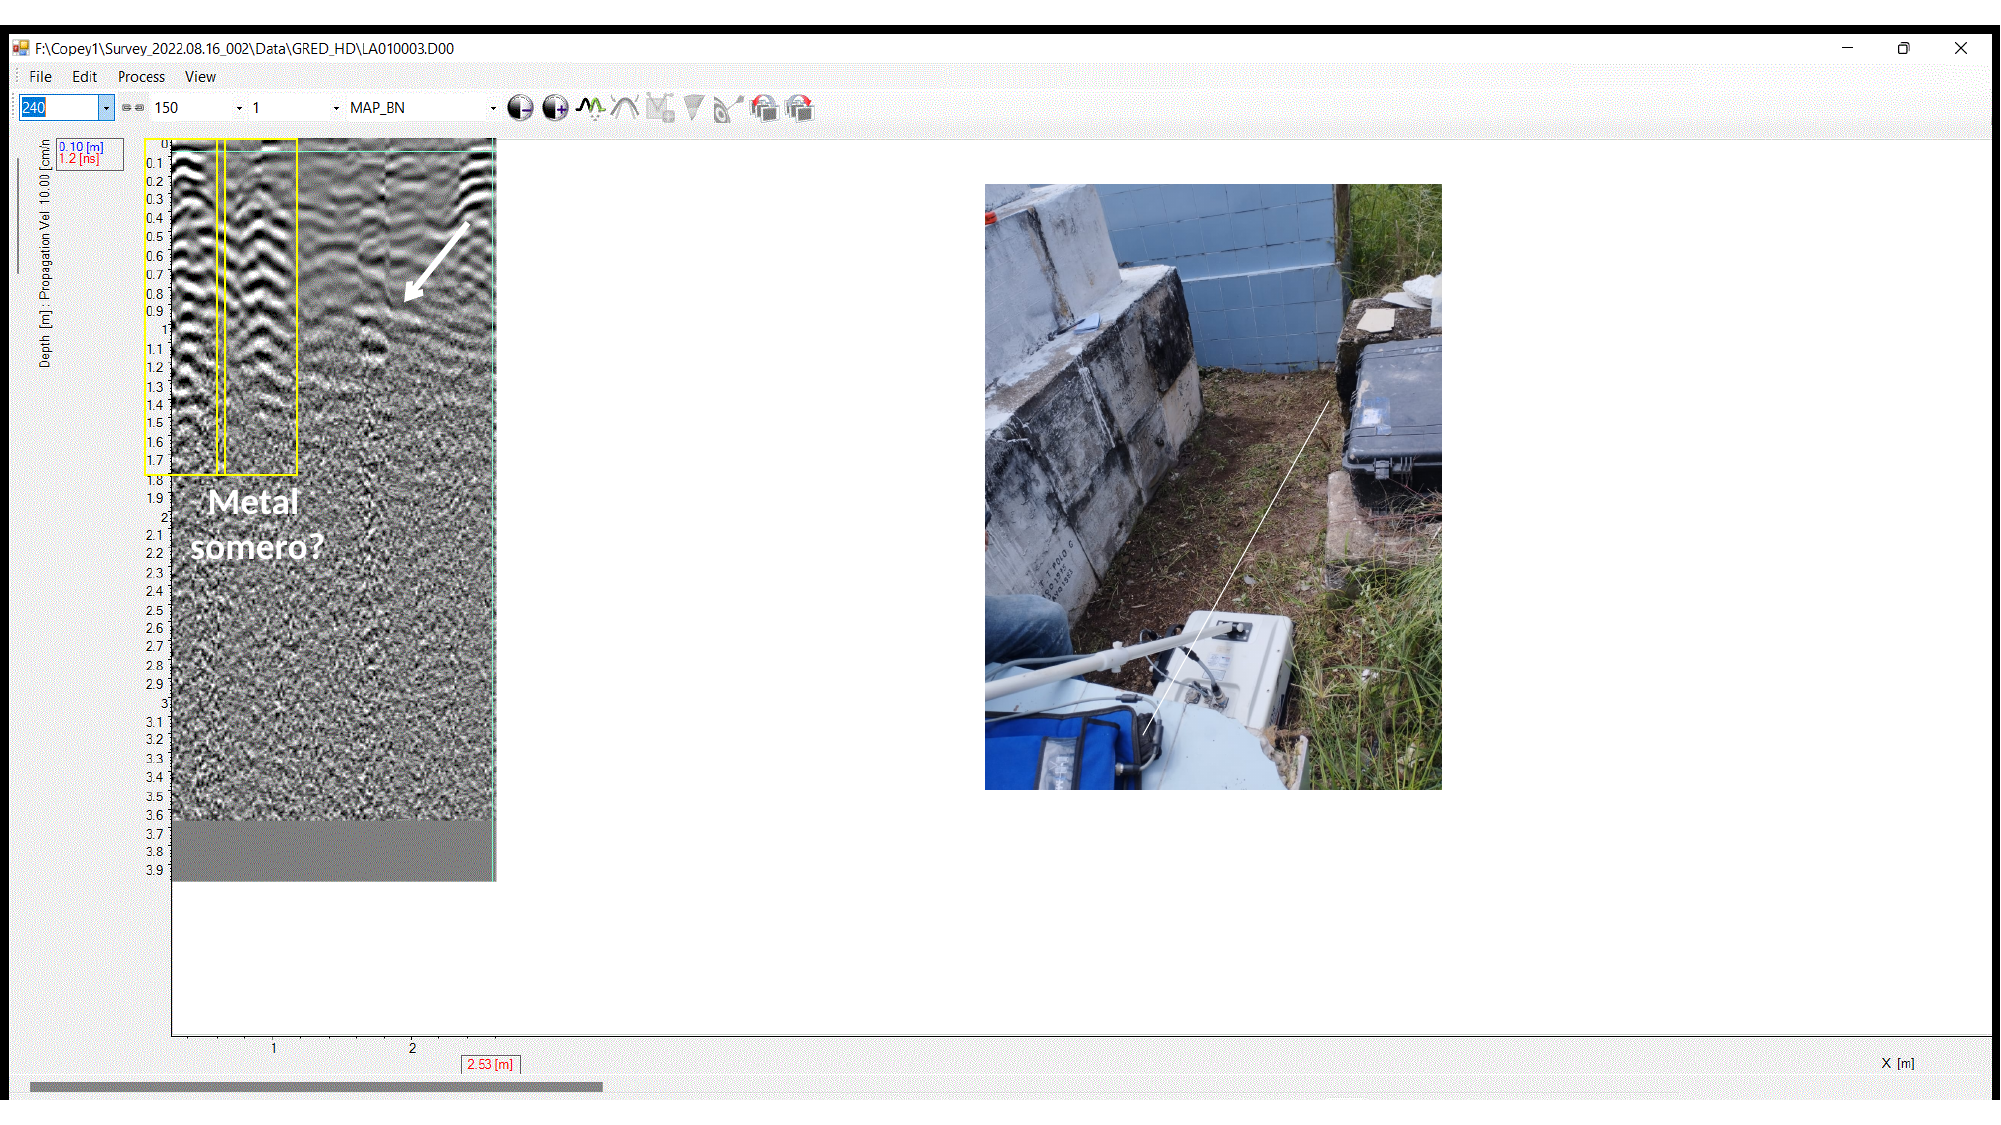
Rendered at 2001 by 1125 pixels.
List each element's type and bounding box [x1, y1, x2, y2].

text_box [404, 222, 468, 303]
picture [0, 25, 2000, 1100]
text_box [1142, 400, 1330, 736]
